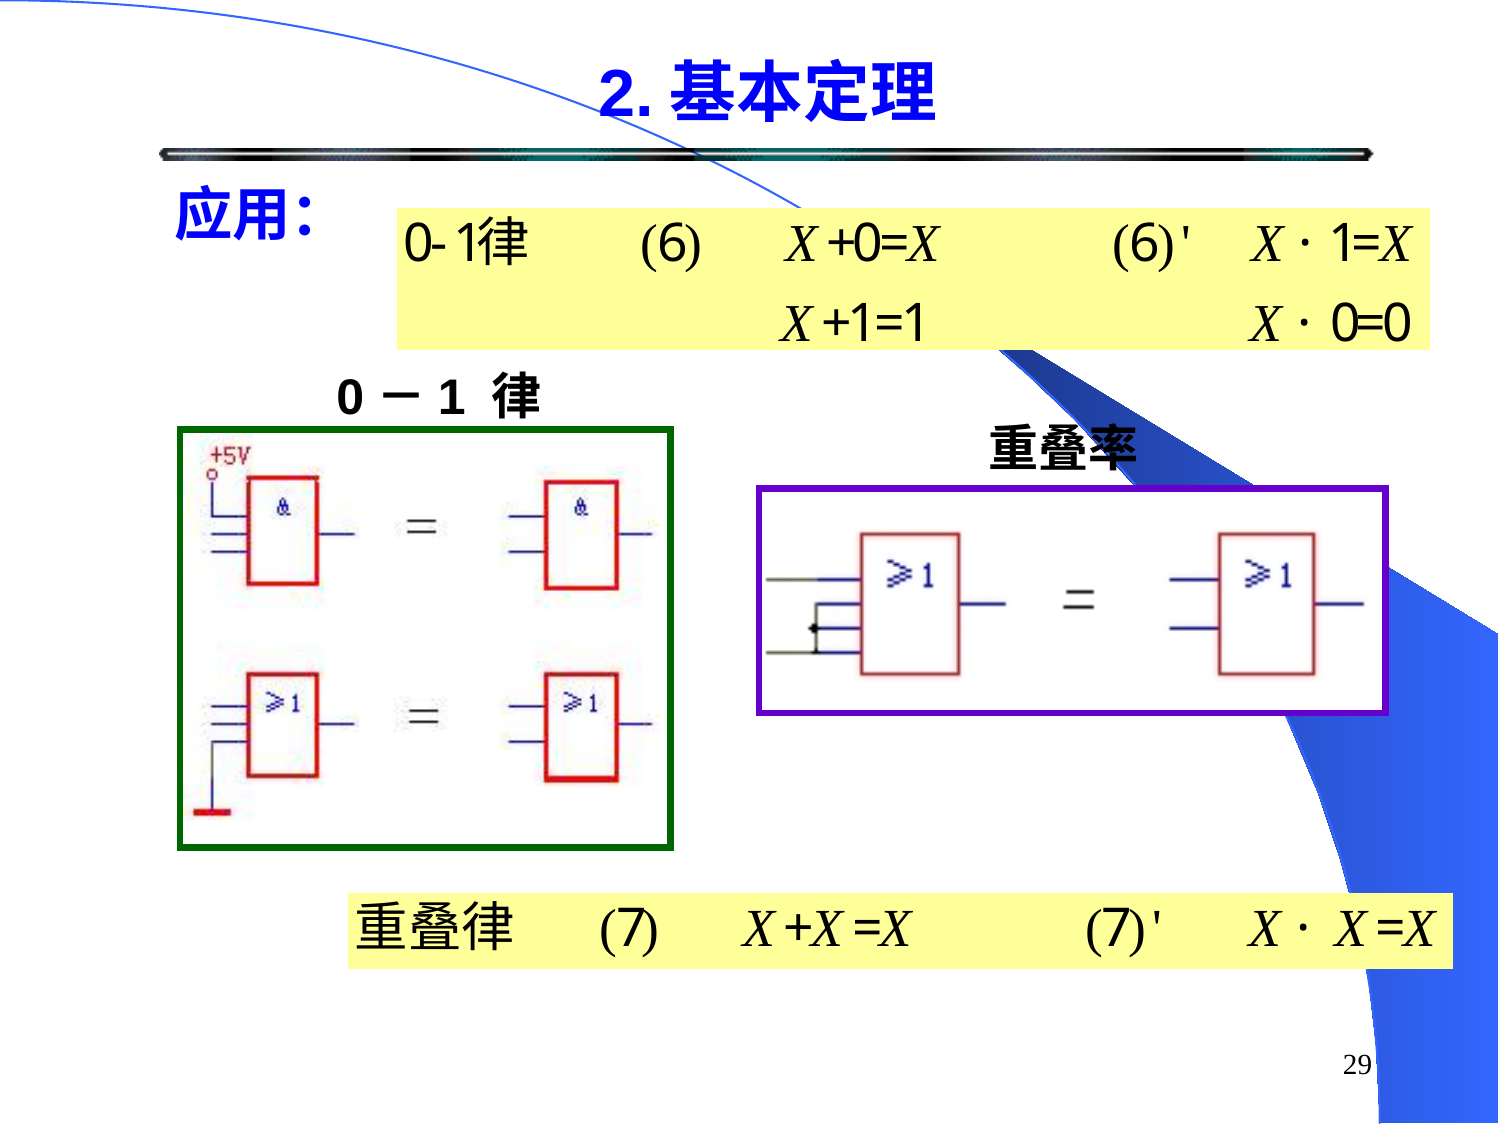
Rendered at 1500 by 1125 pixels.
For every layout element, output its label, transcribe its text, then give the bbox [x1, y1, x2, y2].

text_box 2.基本定理 [159, 42, 1376, 138]
text_box 应用： [159, 170, 514, 255]
picture [159, 148, 1377, 161]
picture [761, 491, 1383, 710]
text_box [396, 207, 1431, 351]
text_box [348, 893, 1454, 970]
text_box 0－1 律 [321, 357, 597, 426]
slide_number 29 [1074, 1025, 1388, 1100]
text_box 重叠率 [973, 408, 1243, 484]
picture [182, 432, 668, 845]
